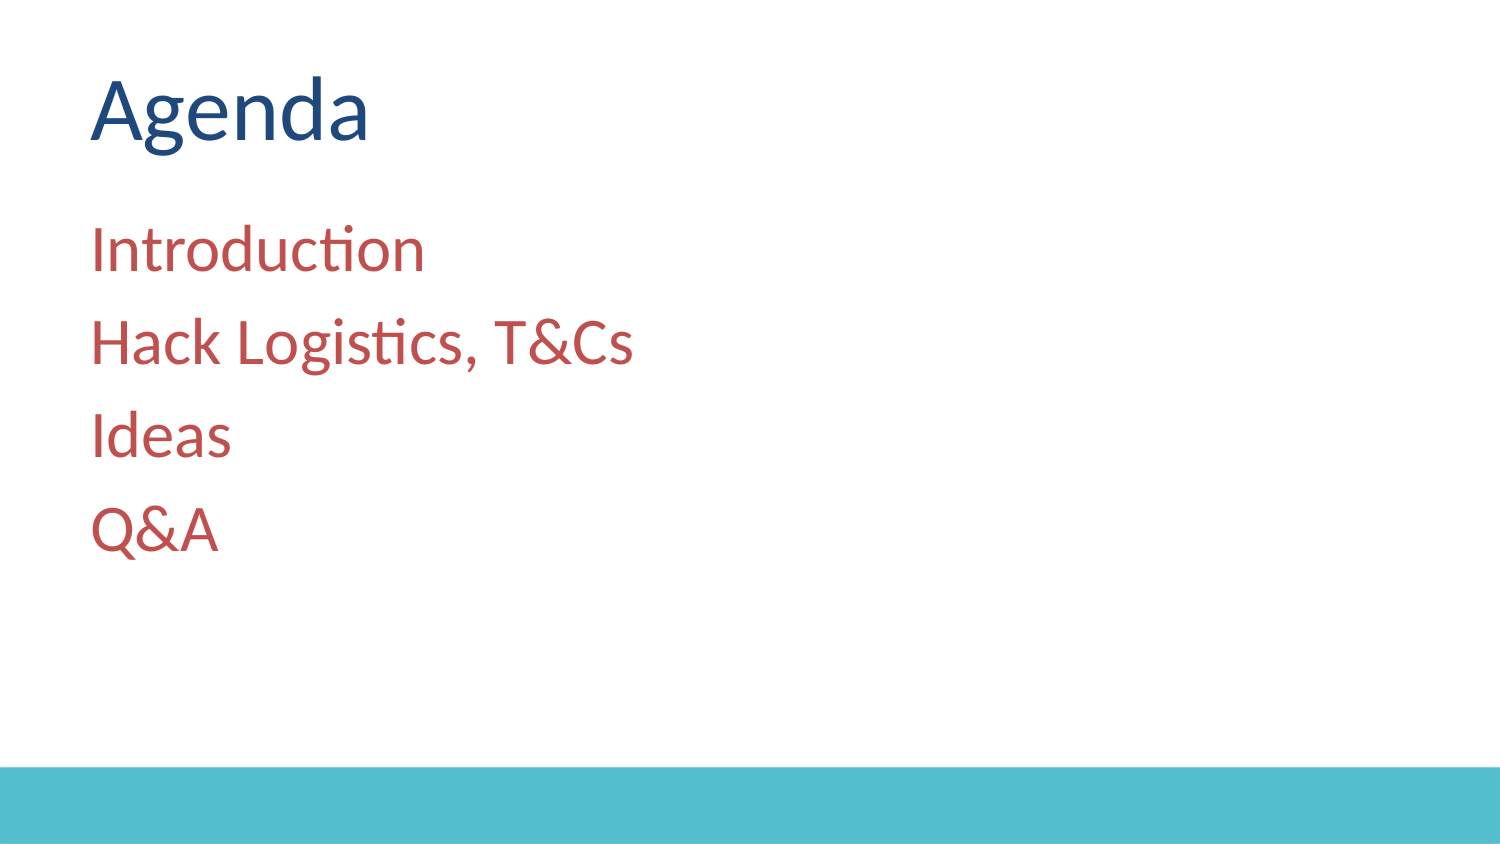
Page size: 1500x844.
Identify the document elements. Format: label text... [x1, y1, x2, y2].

title Agenda [75, 33, 1425, 175]
list Introduction Hack Logistics, T&Cs Ideas Q&A [75, 196, 1425, 754]
